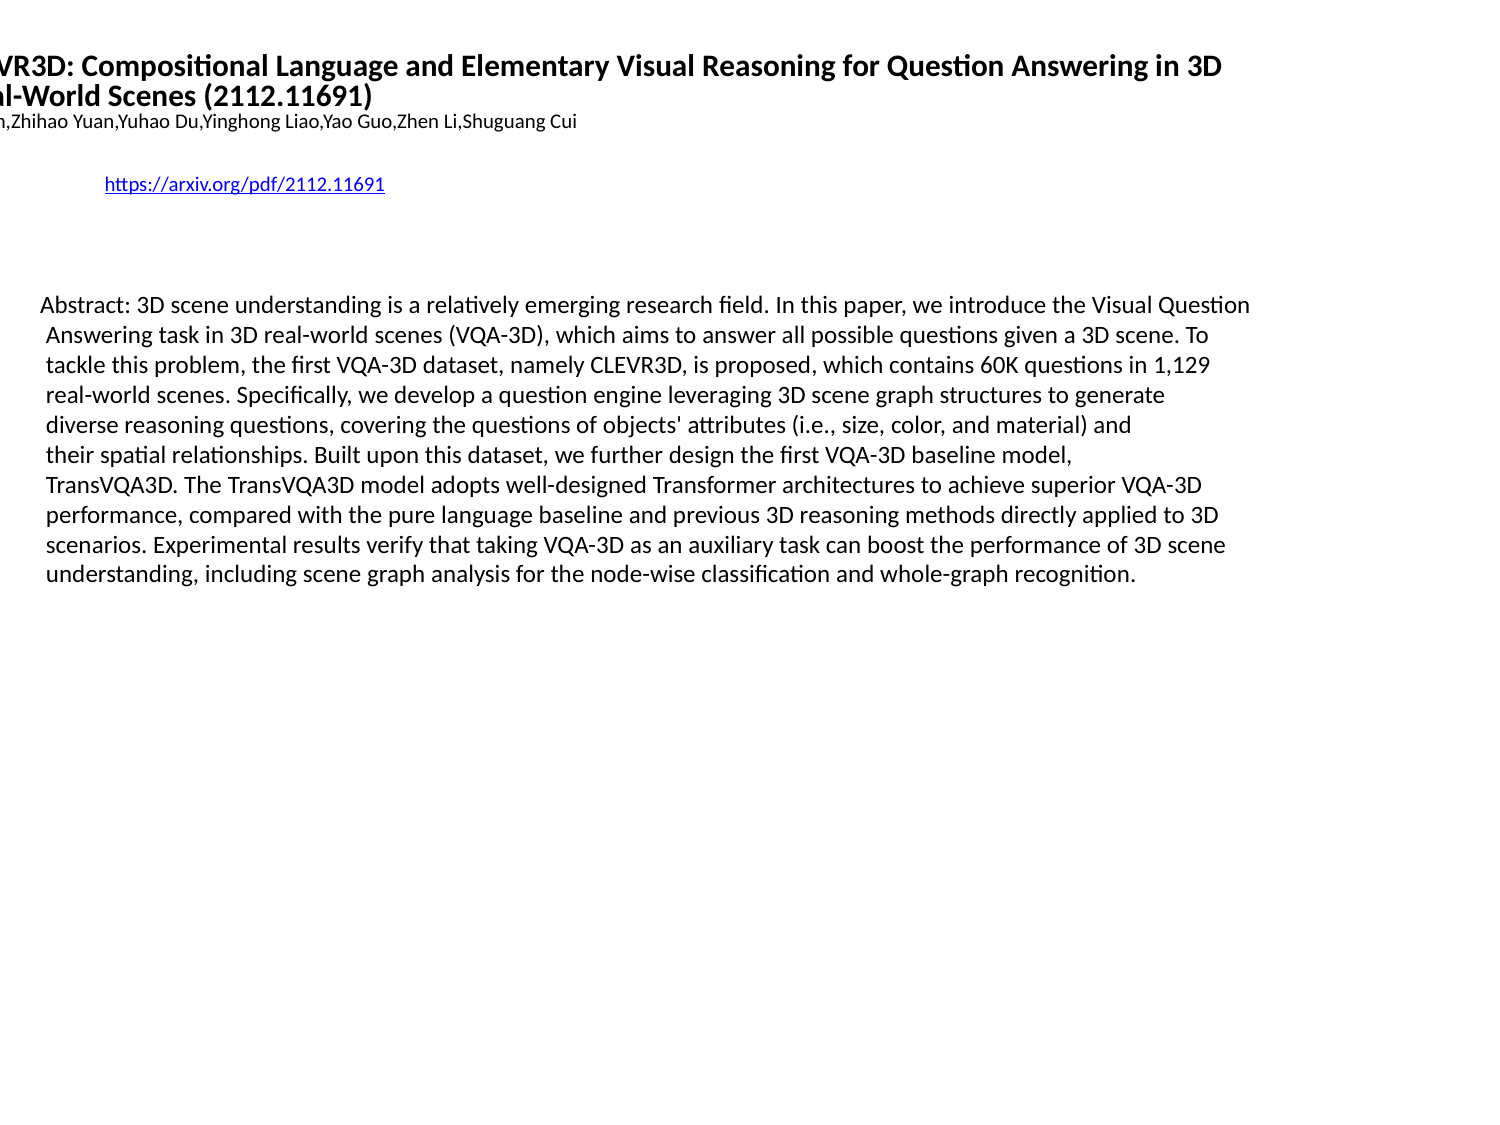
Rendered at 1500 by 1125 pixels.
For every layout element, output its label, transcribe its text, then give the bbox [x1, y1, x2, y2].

text_box CLEVR3D: Compositional Language and Elementary Visual Reasoning for Question Answering in 3D Real-World Scenes (2112.11691) Xu Yan,Zhihao Yuan,Yuhao Du,Yinghong Liao,Yao Guo,Zhen Li,Shuguang Cui [0, 0, 1246, 140]
text_box Abstract: 3D scene understanding is a relatively emerging research field. In this paper, we introduce the Visual Question Answering task in 3D real-world scenes (VQA-3D), which aims to answer all possible questions given a 3D scene. To tackle this problem, the first VQA-3D dataset, namely CLEVR3D, is proposed, which contains 60K questions in 1,129 real-world scenes. Specifically, we develop a question engine leveraging 3D scene graph structures to generate diverse reasoning questions, covering the questions of objects' attributes (i.e., size, color, and material) and their spatial relationships. Built upon this dataset, we further design the first VQA-3D baseline model, TransVQA3D. The TransVQA3D model adopts well-designed Transformer architectures to achieve superior VQA-3D performance, compared with the pure language baseline and previous 3D reasoning methods directly applied to 3D scenarios. Experimental results verify that taking VQA-3D as an auxiliary task can boost the performance of 3D scene understanding, including scene graph analysis for the node-wise classification and whole-graph recognition. [25, 236, 1274, 651]
text_box https://arxiv.org/pdf/2112.11691 [89, 118, 401, 203]
